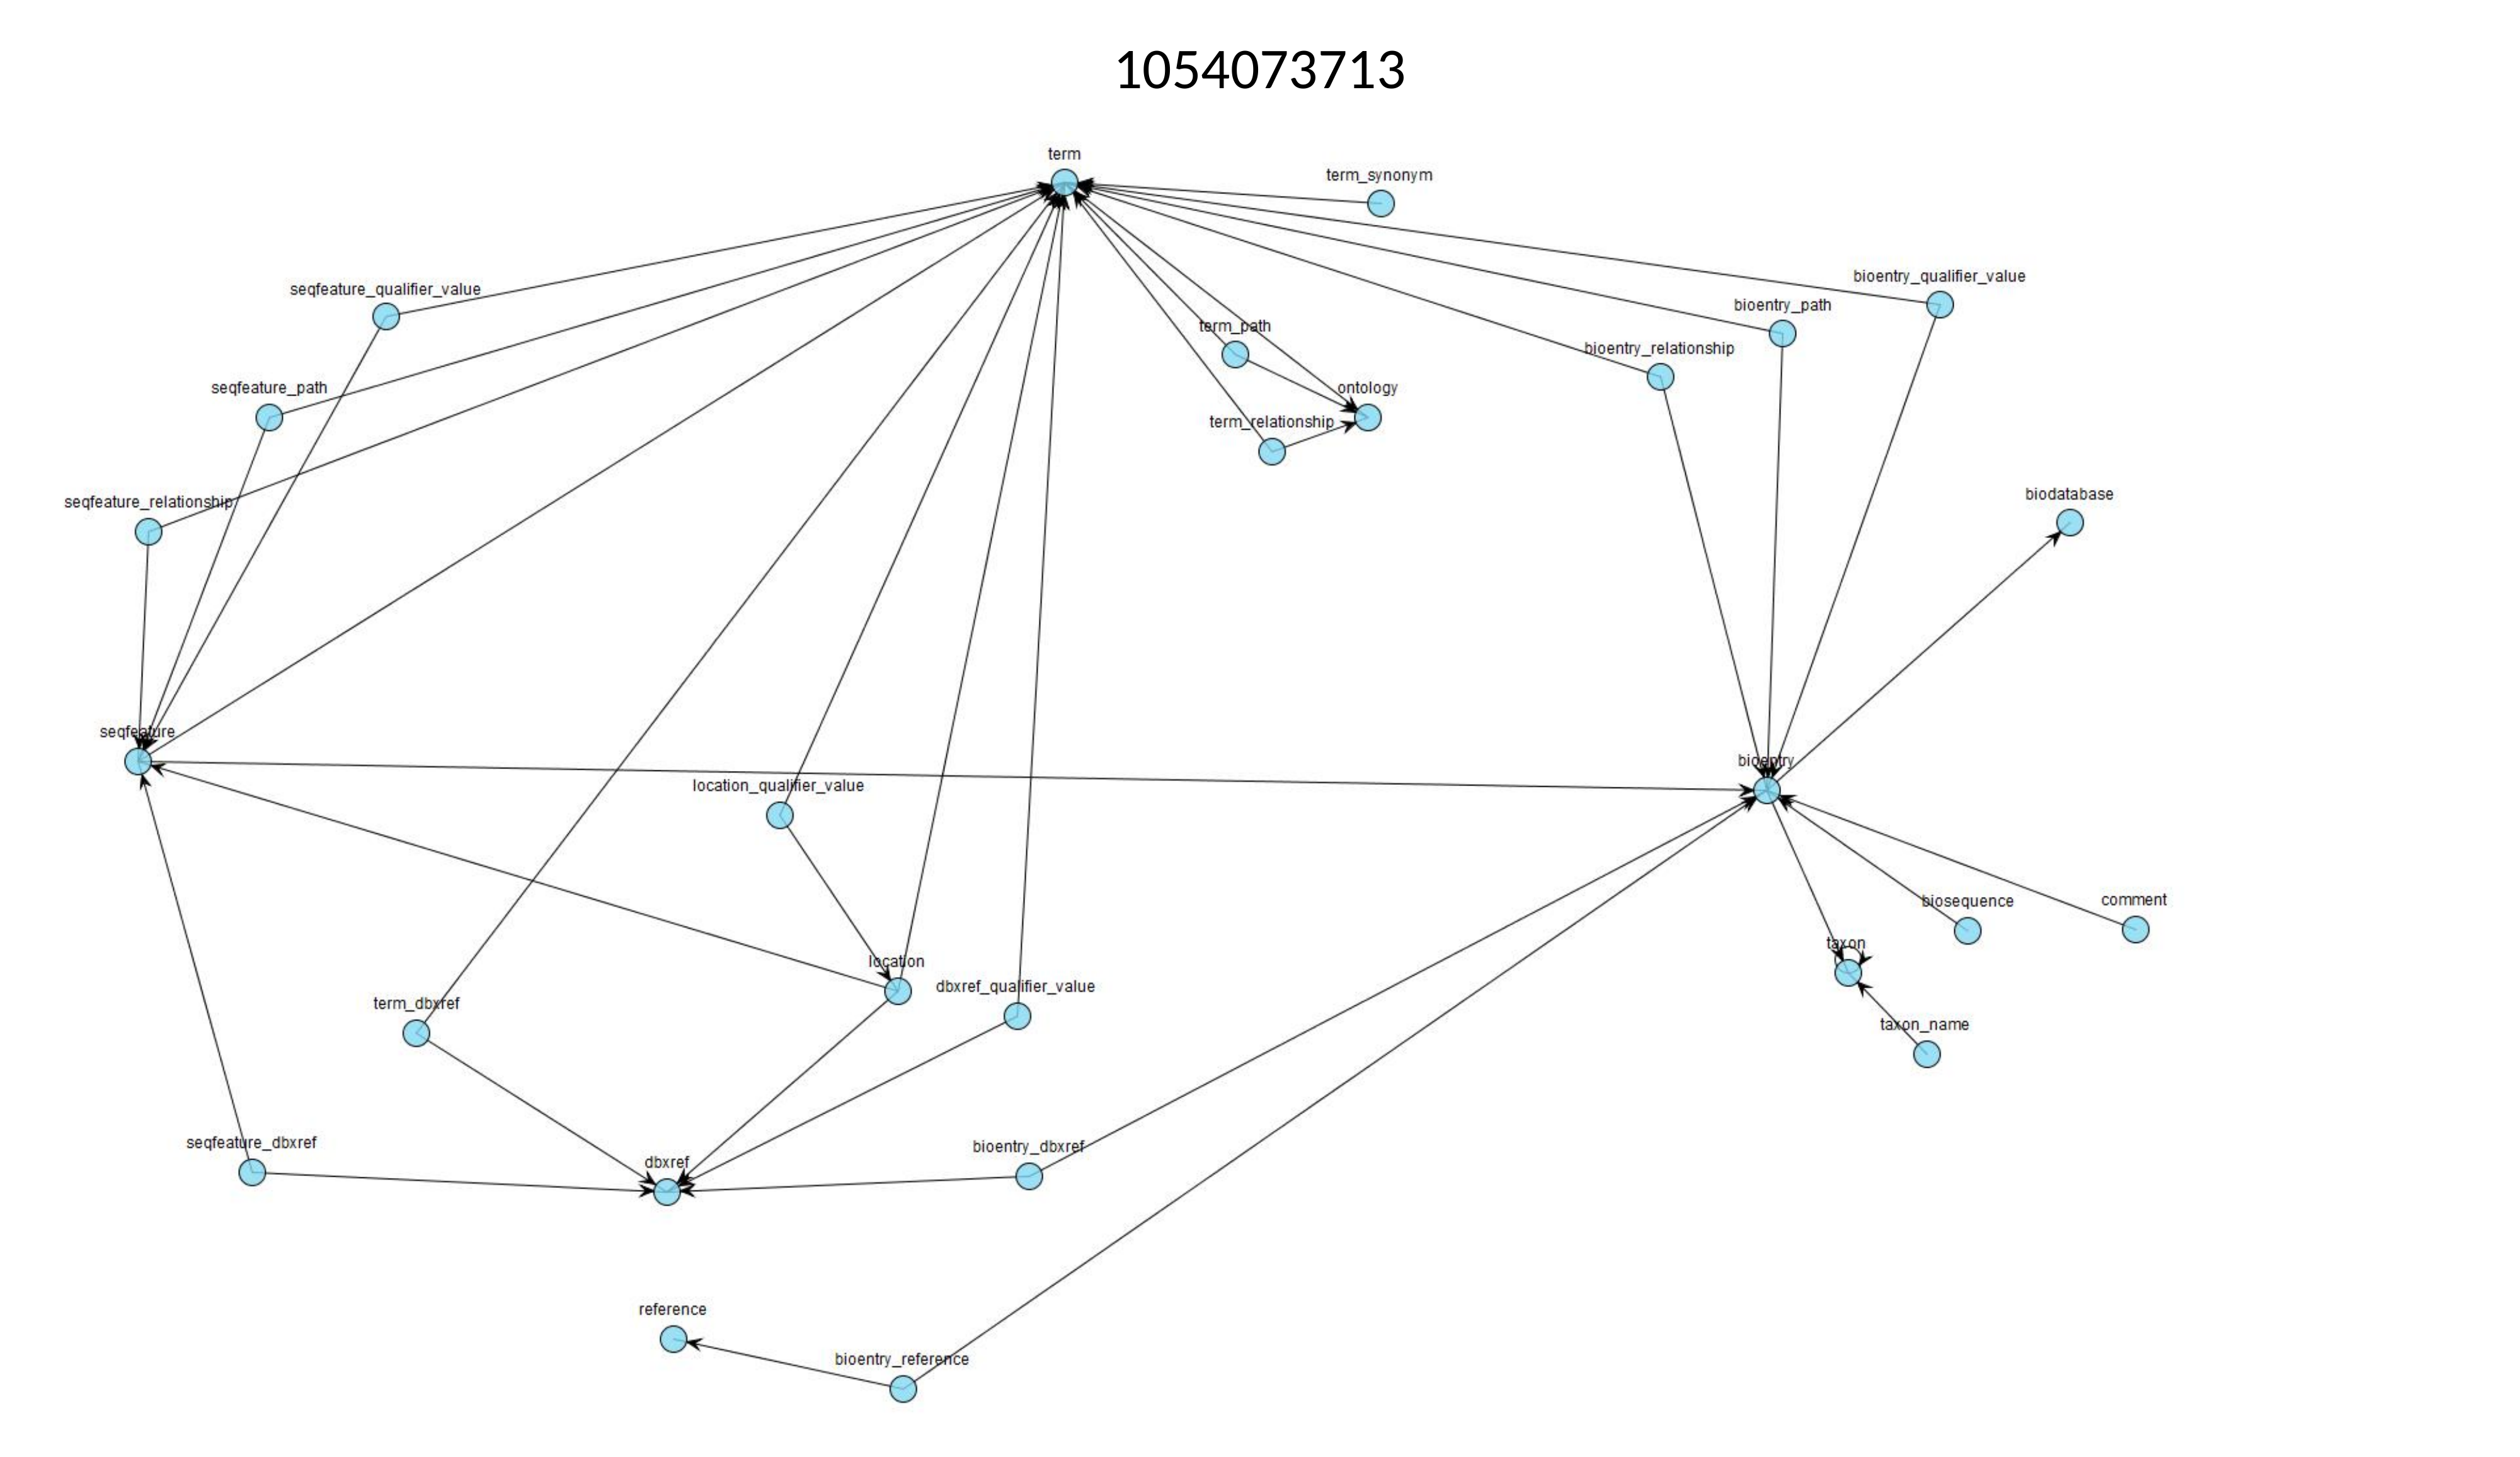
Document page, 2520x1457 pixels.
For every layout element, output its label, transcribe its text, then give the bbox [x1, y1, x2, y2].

picture [0, 131, 2520, 1457]
title 1054073713 [0, 0, 2520, 131]
